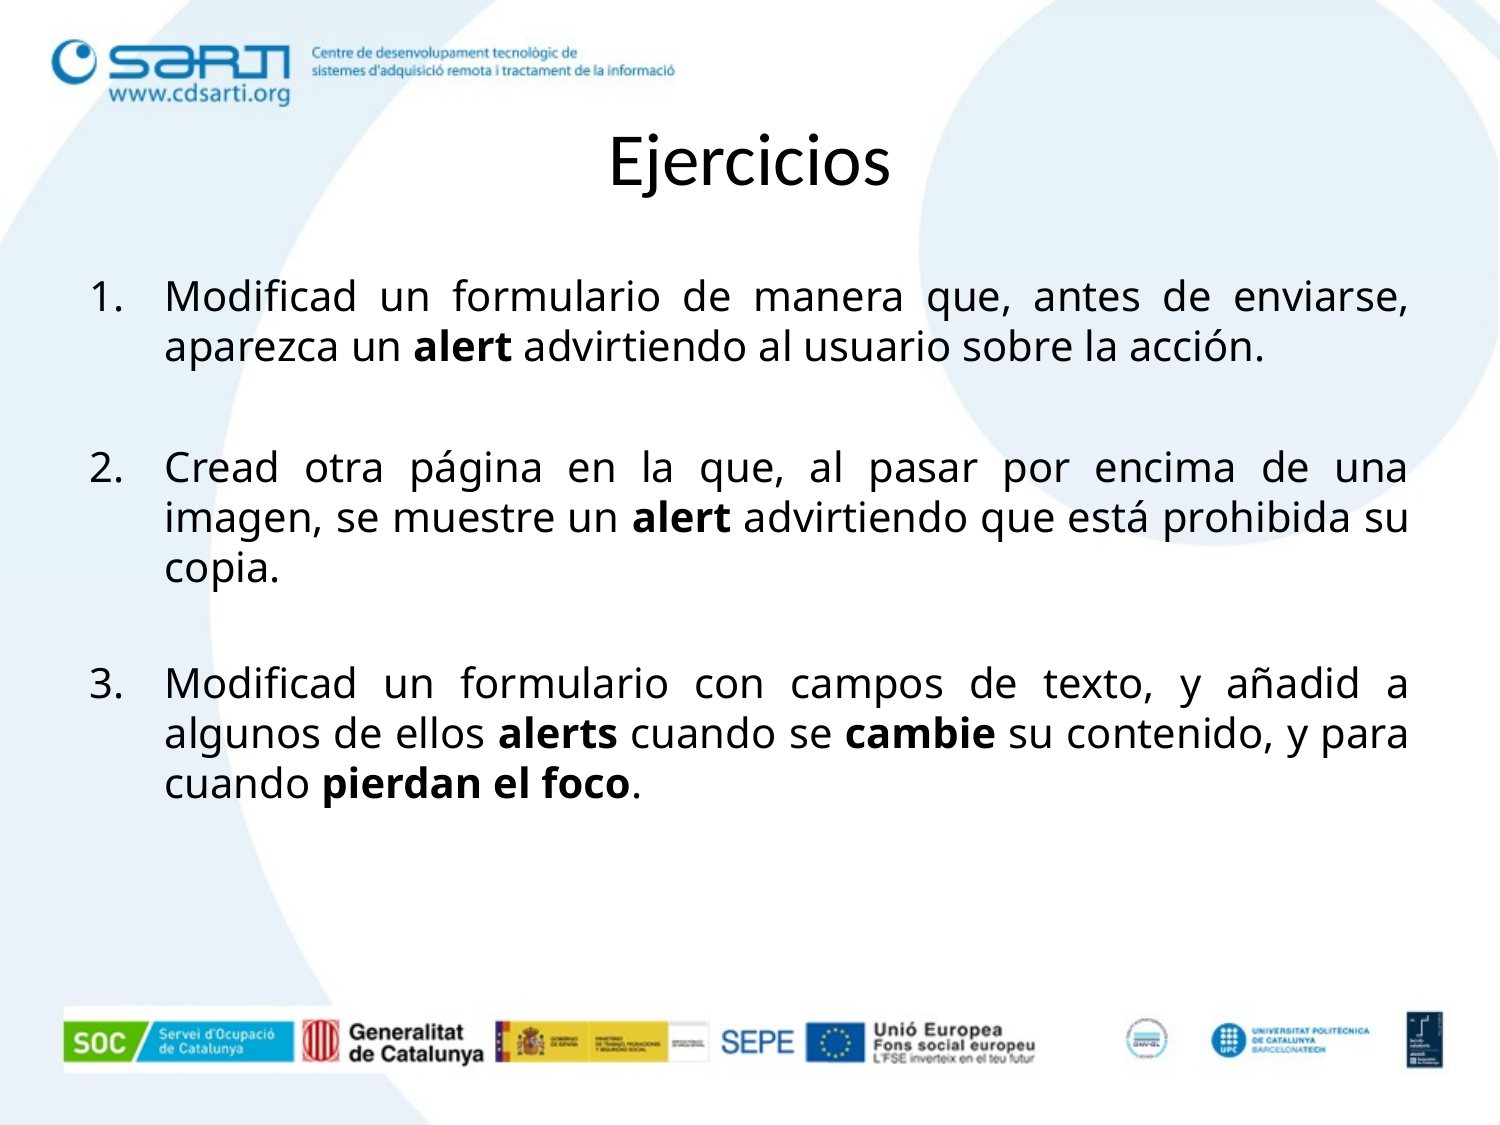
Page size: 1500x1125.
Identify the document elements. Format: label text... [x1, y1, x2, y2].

picture [0, 0, 1500, 1125]
text_box Modificad un formulario de manera que, antes de enviarse, aparezca un alert advirtiendo al usuario sobre la acción. Cread otra página en la que, al pasar por encima de una imagen, se muestre un alert advirtiendo que está prohibida su copia. Modificad un formulario con campos de texto, y añadid a algunos de ellos alerts cuando se cambie su contenido, y para cuando pierdan el foco. [74, 262, 1425, 1125]
text_box Ejercicios [74, 103, 1425, 209]
